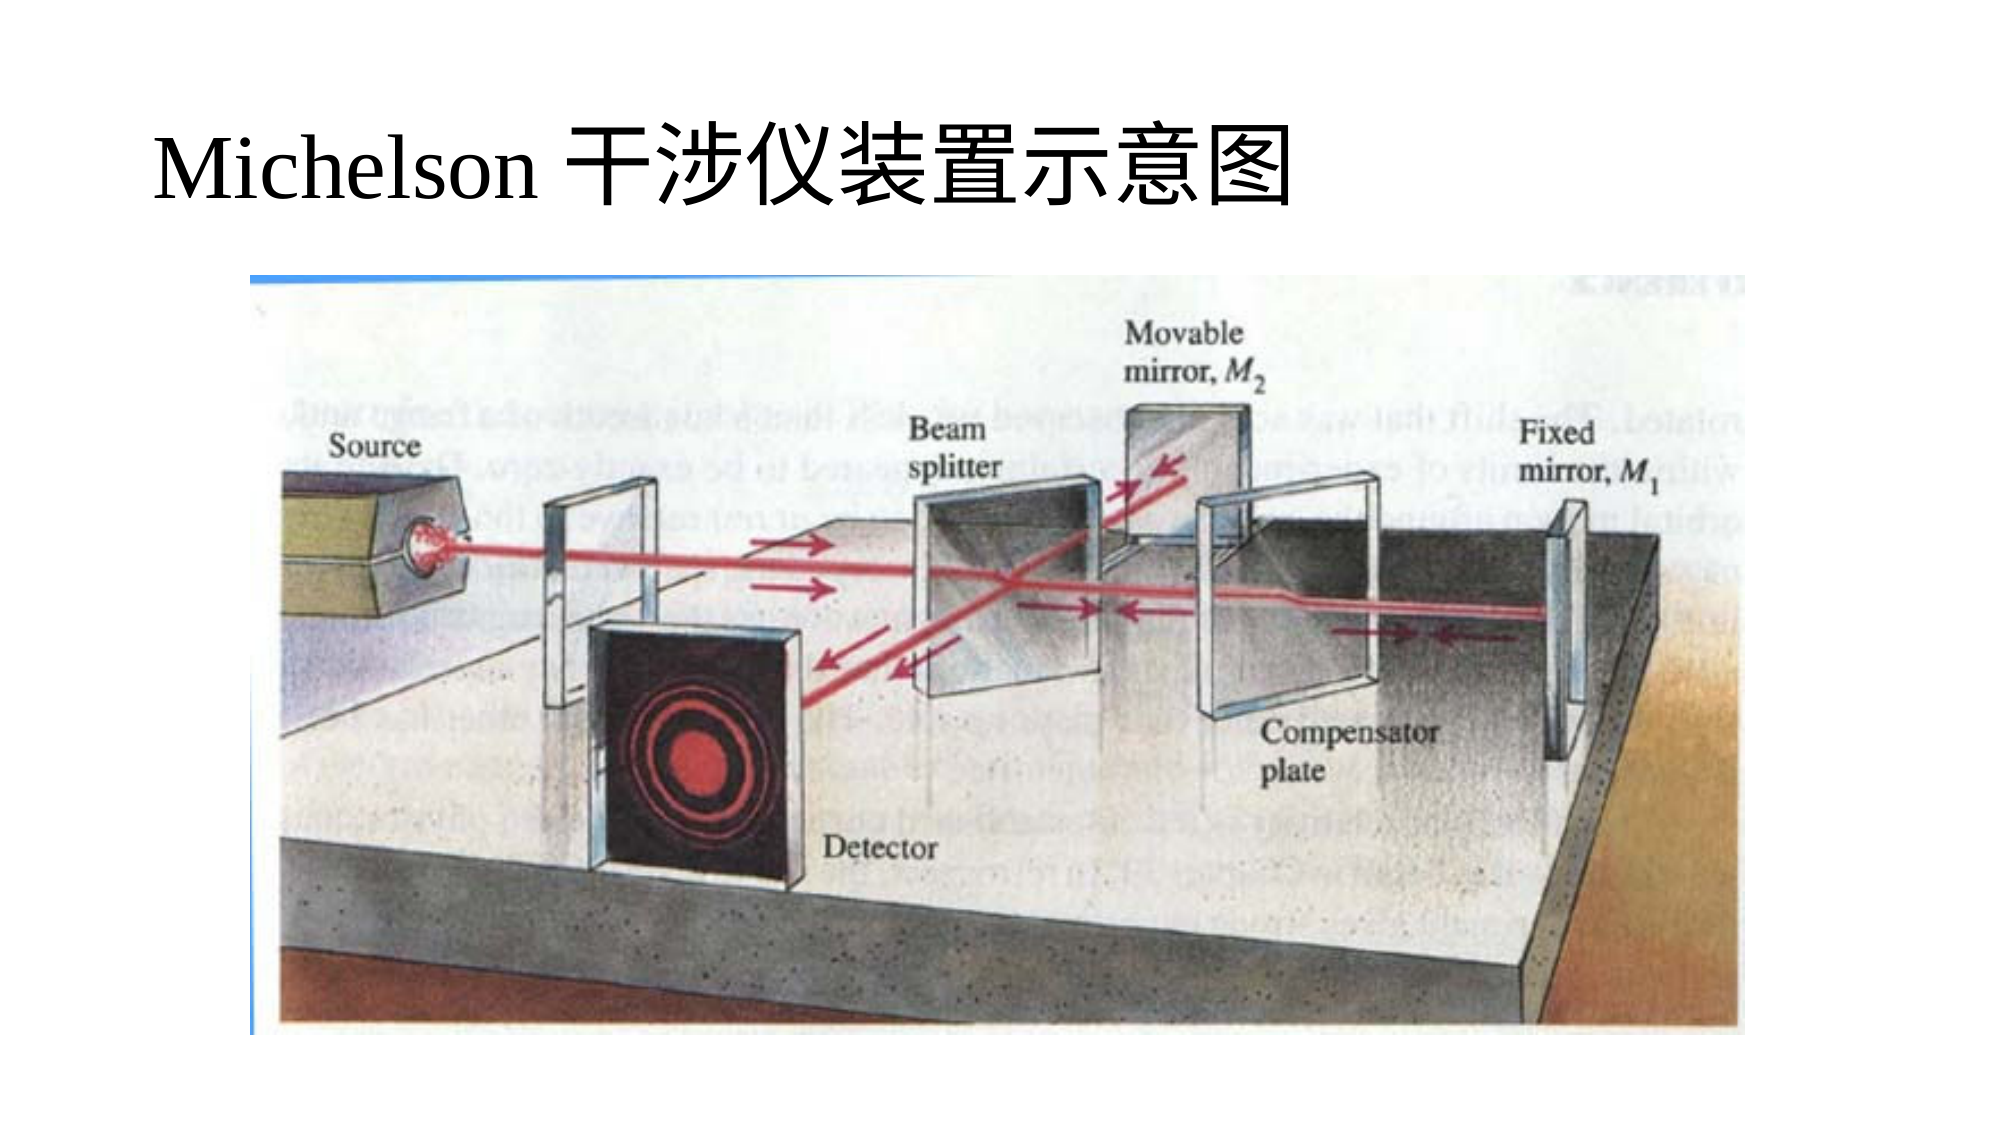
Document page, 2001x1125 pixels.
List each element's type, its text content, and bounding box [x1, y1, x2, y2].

title Michelson干涉仪装置示意图 [137, 59, 1863, 278]
picture [250, 275, 1745, 1035]
